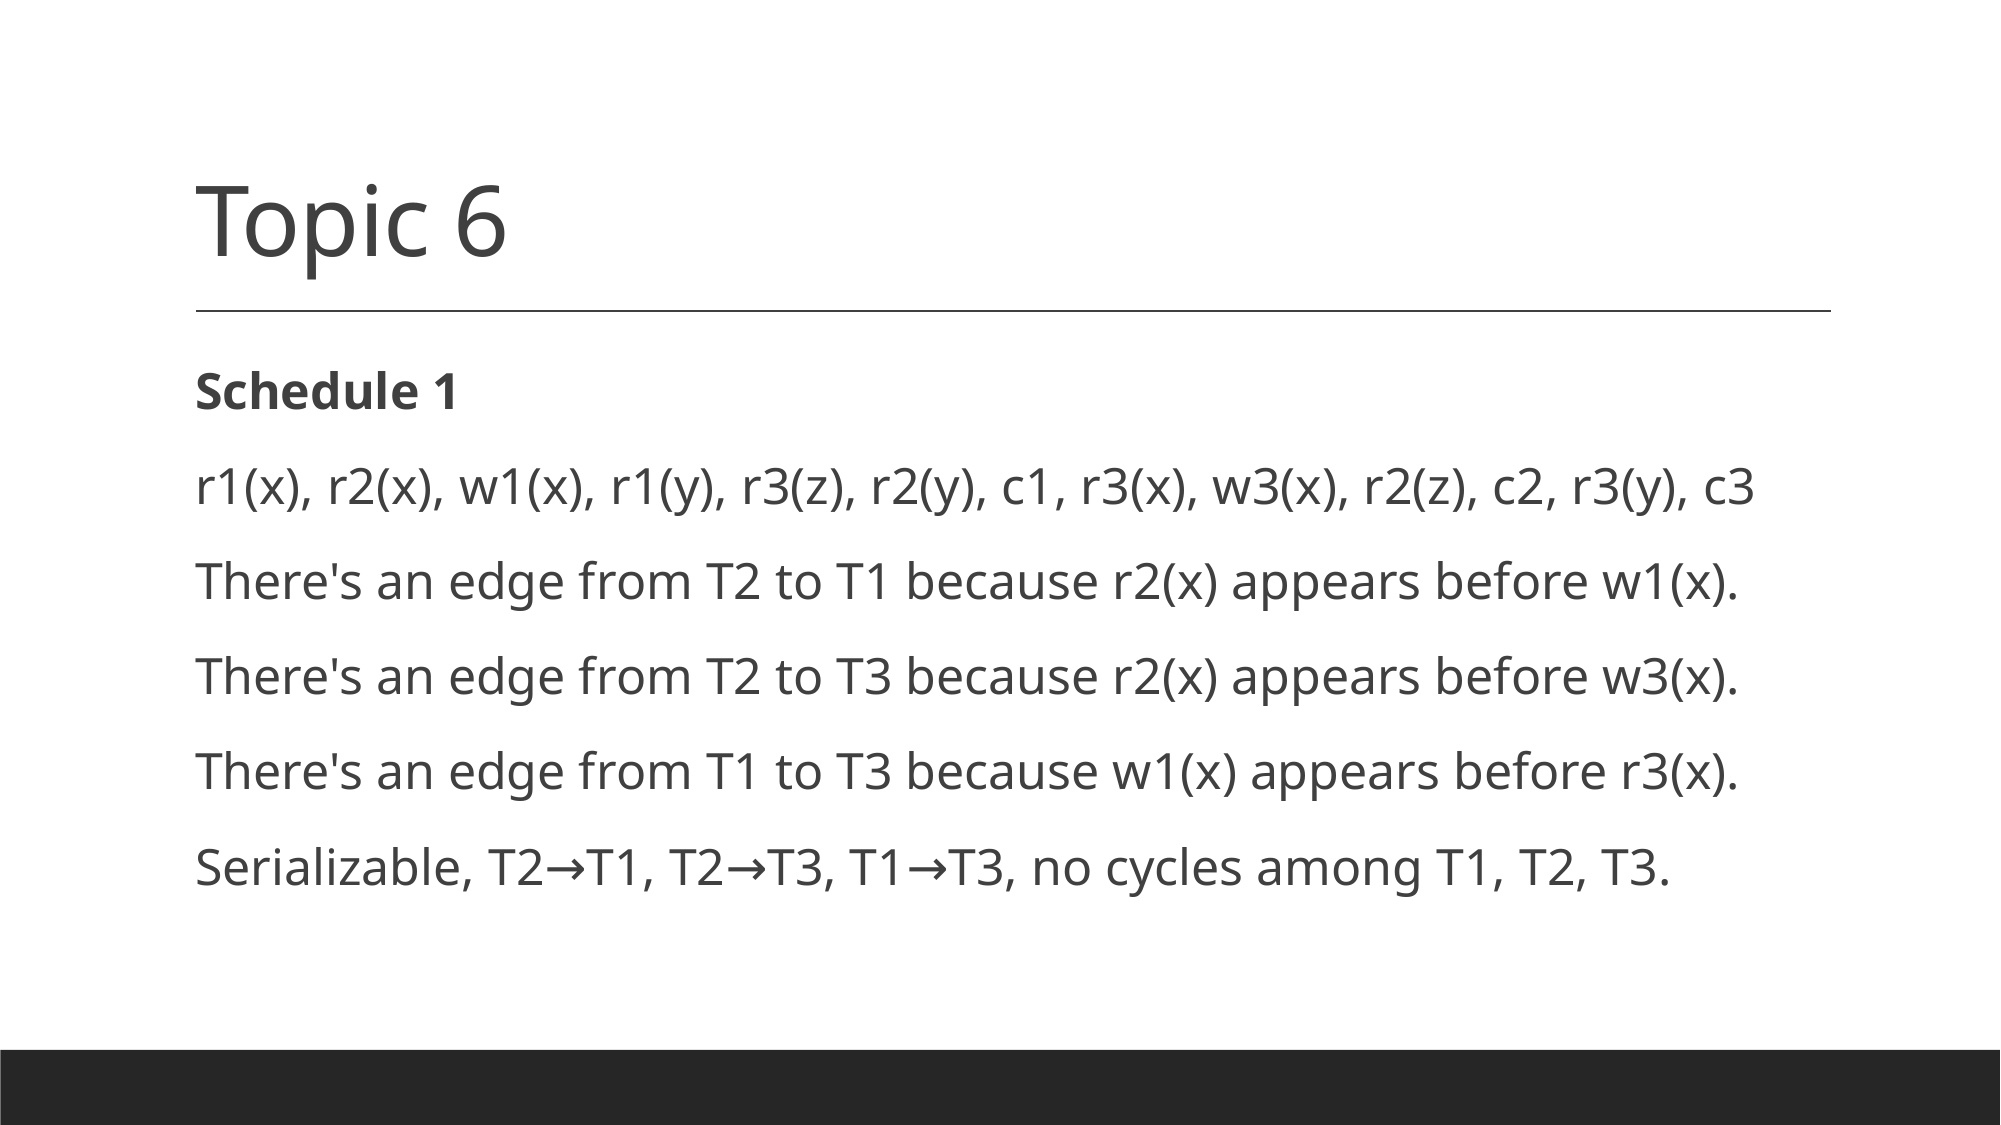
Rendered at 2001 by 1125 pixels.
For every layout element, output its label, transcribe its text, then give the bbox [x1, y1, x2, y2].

list Schedule 1 r1(x), r2(x), w1(x), r1(y), r3(z), r2(y), c1, r3(x), w3(x), r2(z), c2, r3(y), c3 There's an edge from T2 to T1 because r2(x) appears before w1(x). There's an edge from T2 to T3 because r2(x) appears before w3(x). There's an edge from T1 to T3 because w1(x) appears before r3(x). Serializable, T2→T1, T2→T3, T1→T3, no cycles among T1, T2, T3. [180, 345, 1830, 963]
title Topic 6 [180, 47, 1830, 285]
